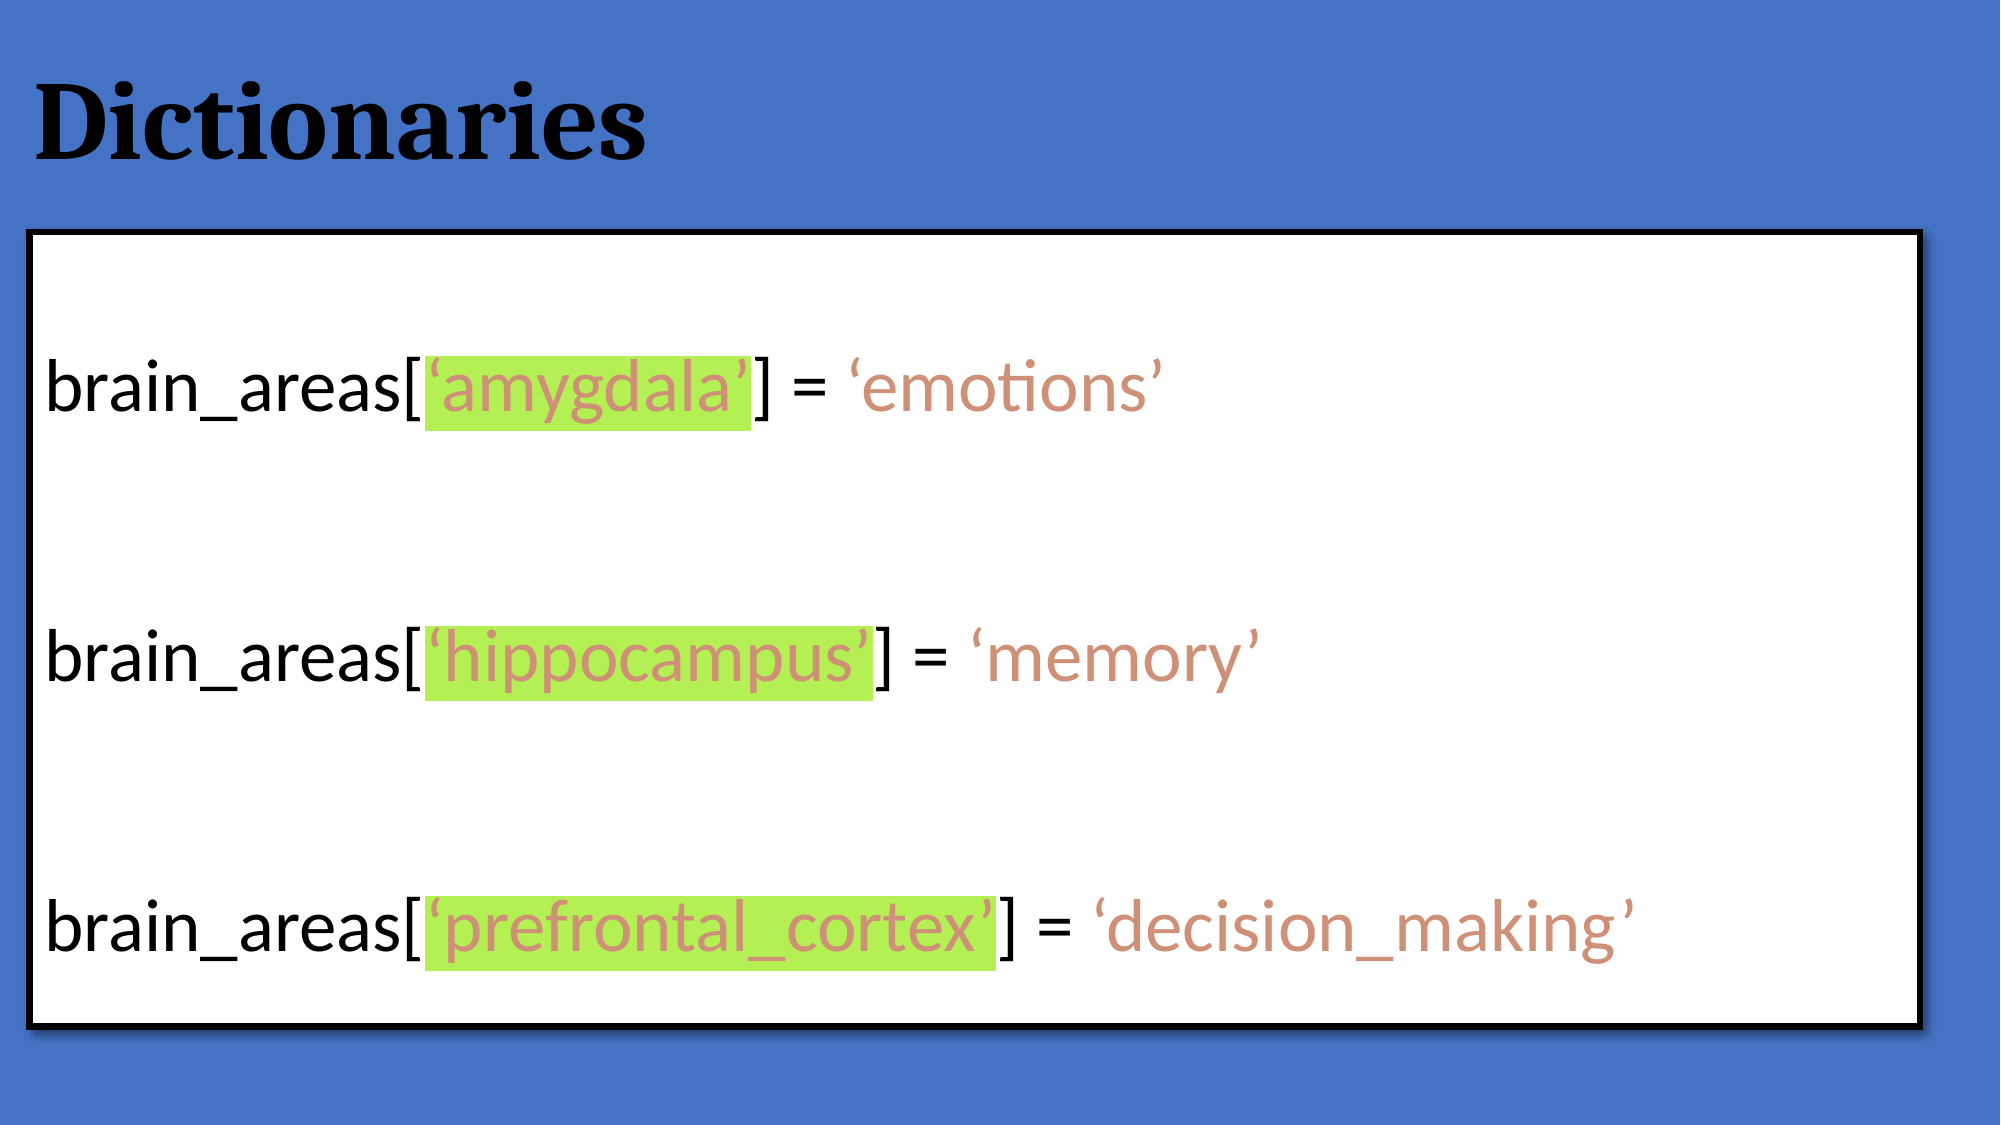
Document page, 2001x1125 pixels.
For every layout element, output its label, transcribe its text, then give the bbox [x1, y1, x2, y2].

title Dictionaries [0, 14, 683, 232]
text_box brain_areas[‘amygdala’] = ‘emotions’ brain_areas[‘hippocampus’] = ‘memory’ brain_areas[‘prefrontal_cortex’] = ‘decision_making’ [28, 231, 1921, 1028]
